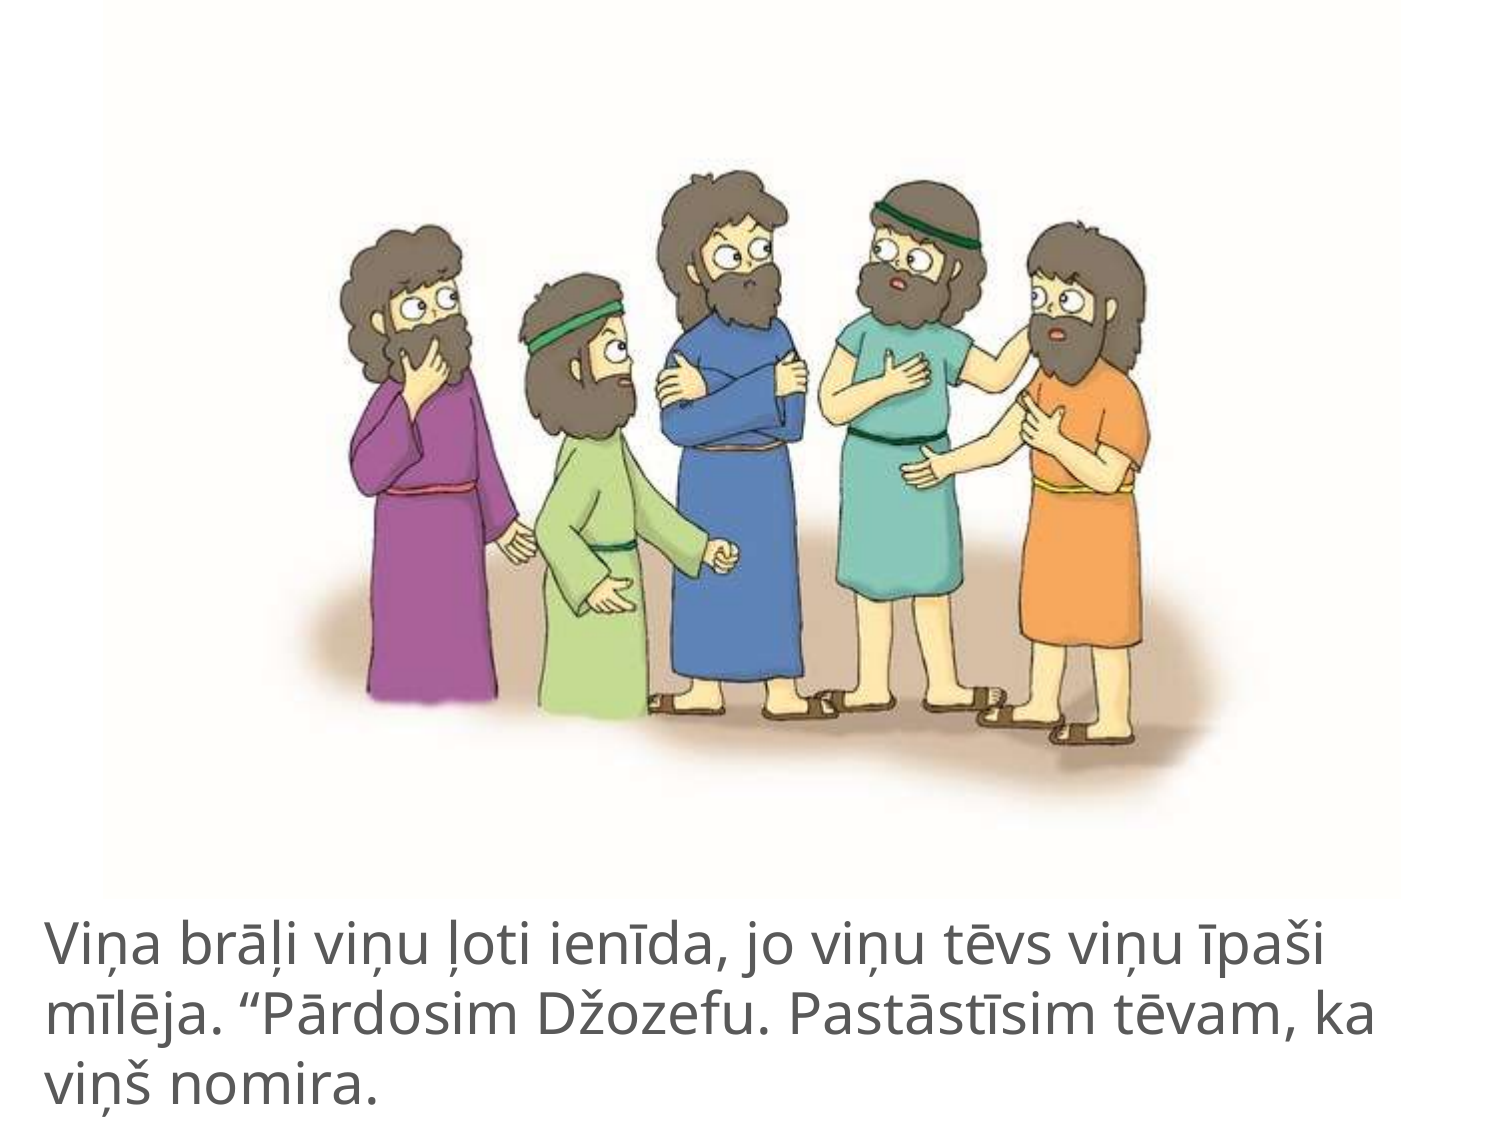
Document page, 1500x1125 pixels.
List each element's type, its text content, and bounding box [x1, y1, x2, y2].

picture [103, 0, 1401, 899]
text_box Viņa brāļi viņu ļoti ienīda, jo viņu tēvs viņu īpaši mīlēja. “Pārdosim Džozefu. Pastāstīsim tēvam, ka viņš nomira. [29, 898, 1500, 1124]
